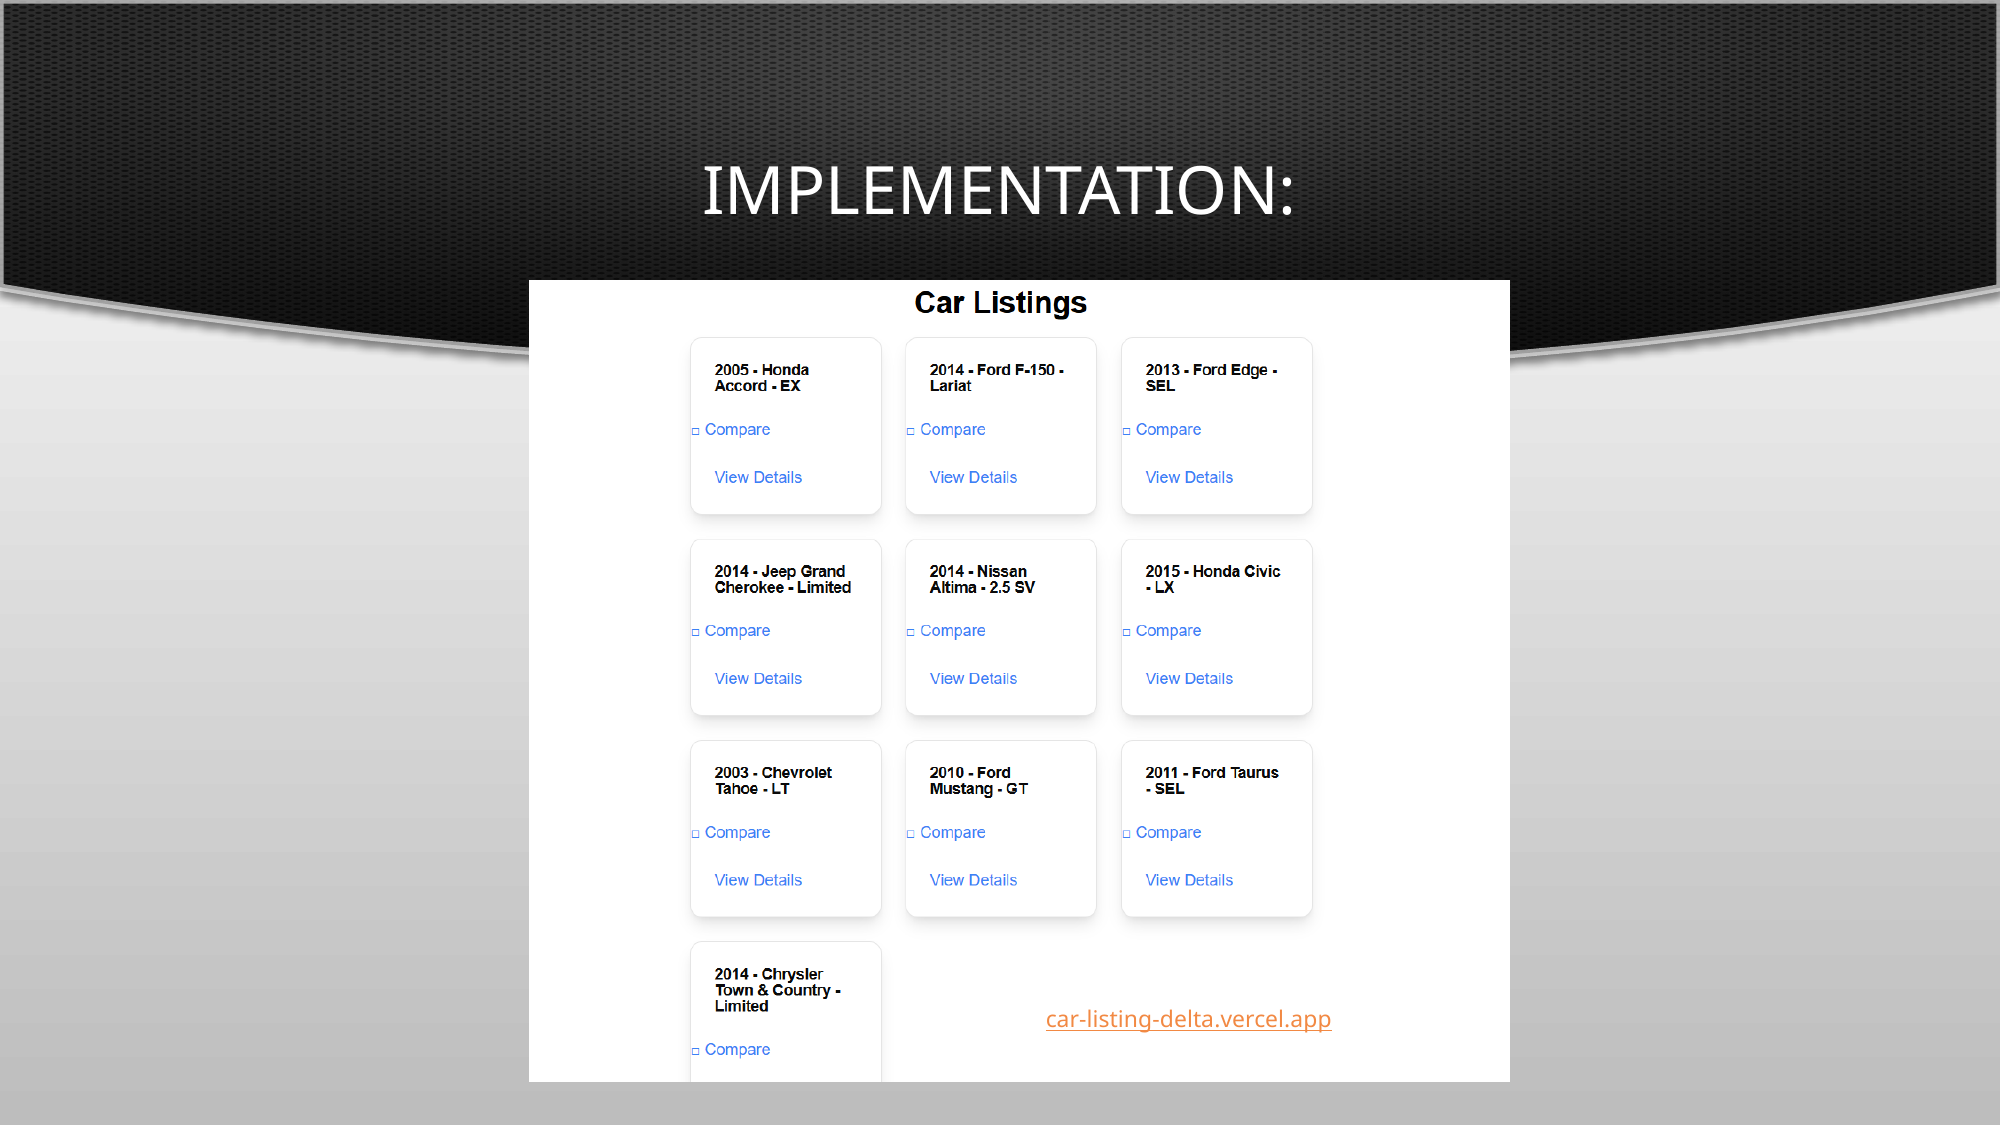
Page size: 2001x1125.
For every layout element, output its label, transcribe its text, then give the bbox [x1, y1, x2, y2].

title Implementation: [187, 99, 1813, 275]
text_box [0, 303, 2000, 1125]
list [529, 280, 1510, 1082]
text_box [0, 0, 2000, 357]
